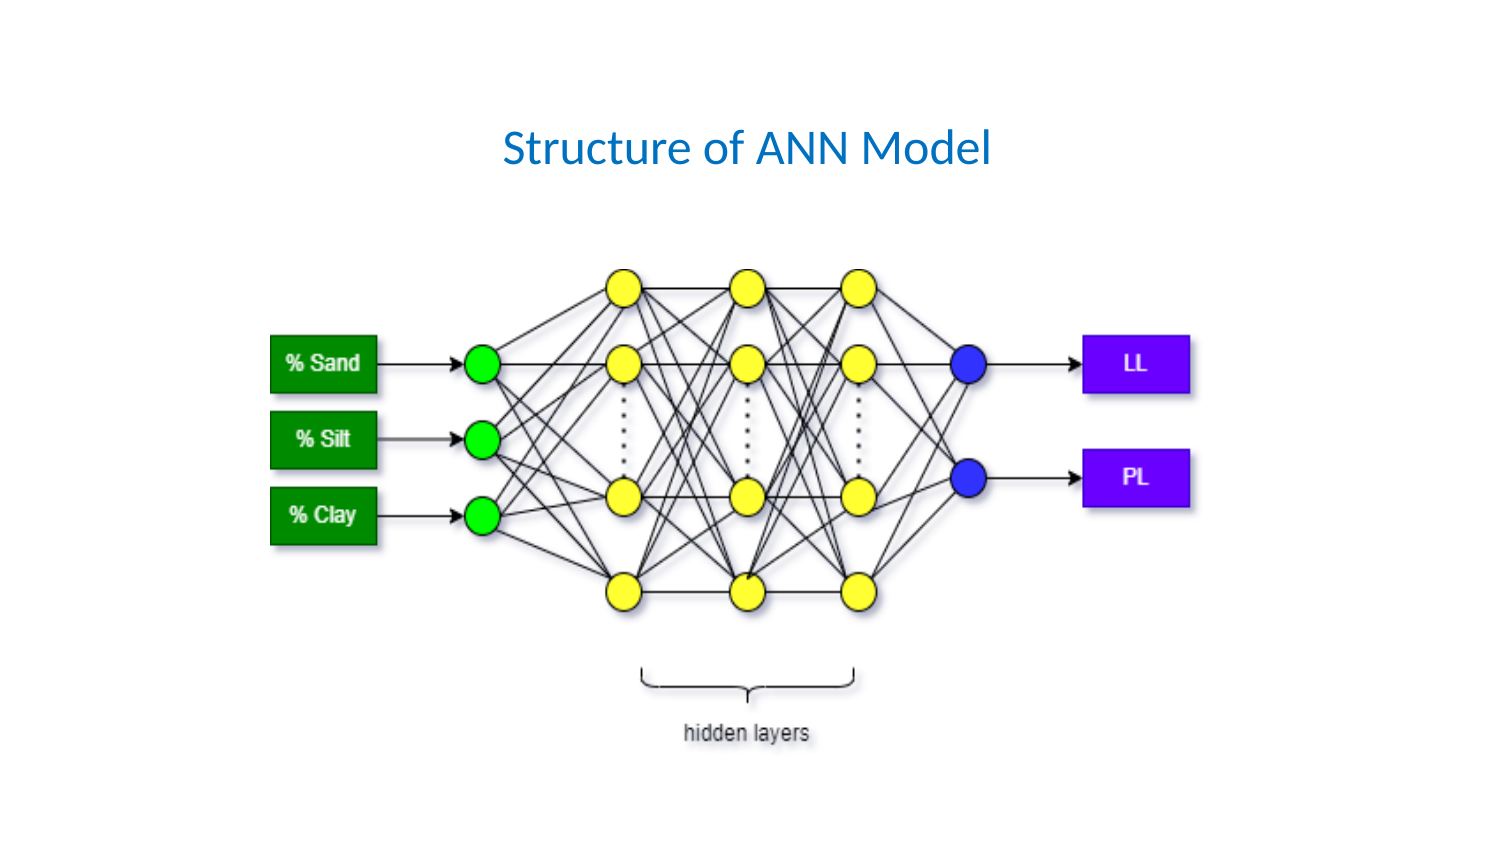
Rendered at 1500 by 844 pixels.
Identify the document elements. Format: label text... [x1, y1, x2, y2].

title Structure of ANN Model [284, 81, 1210, 207]
picture [270, 269, 1211, 786]
